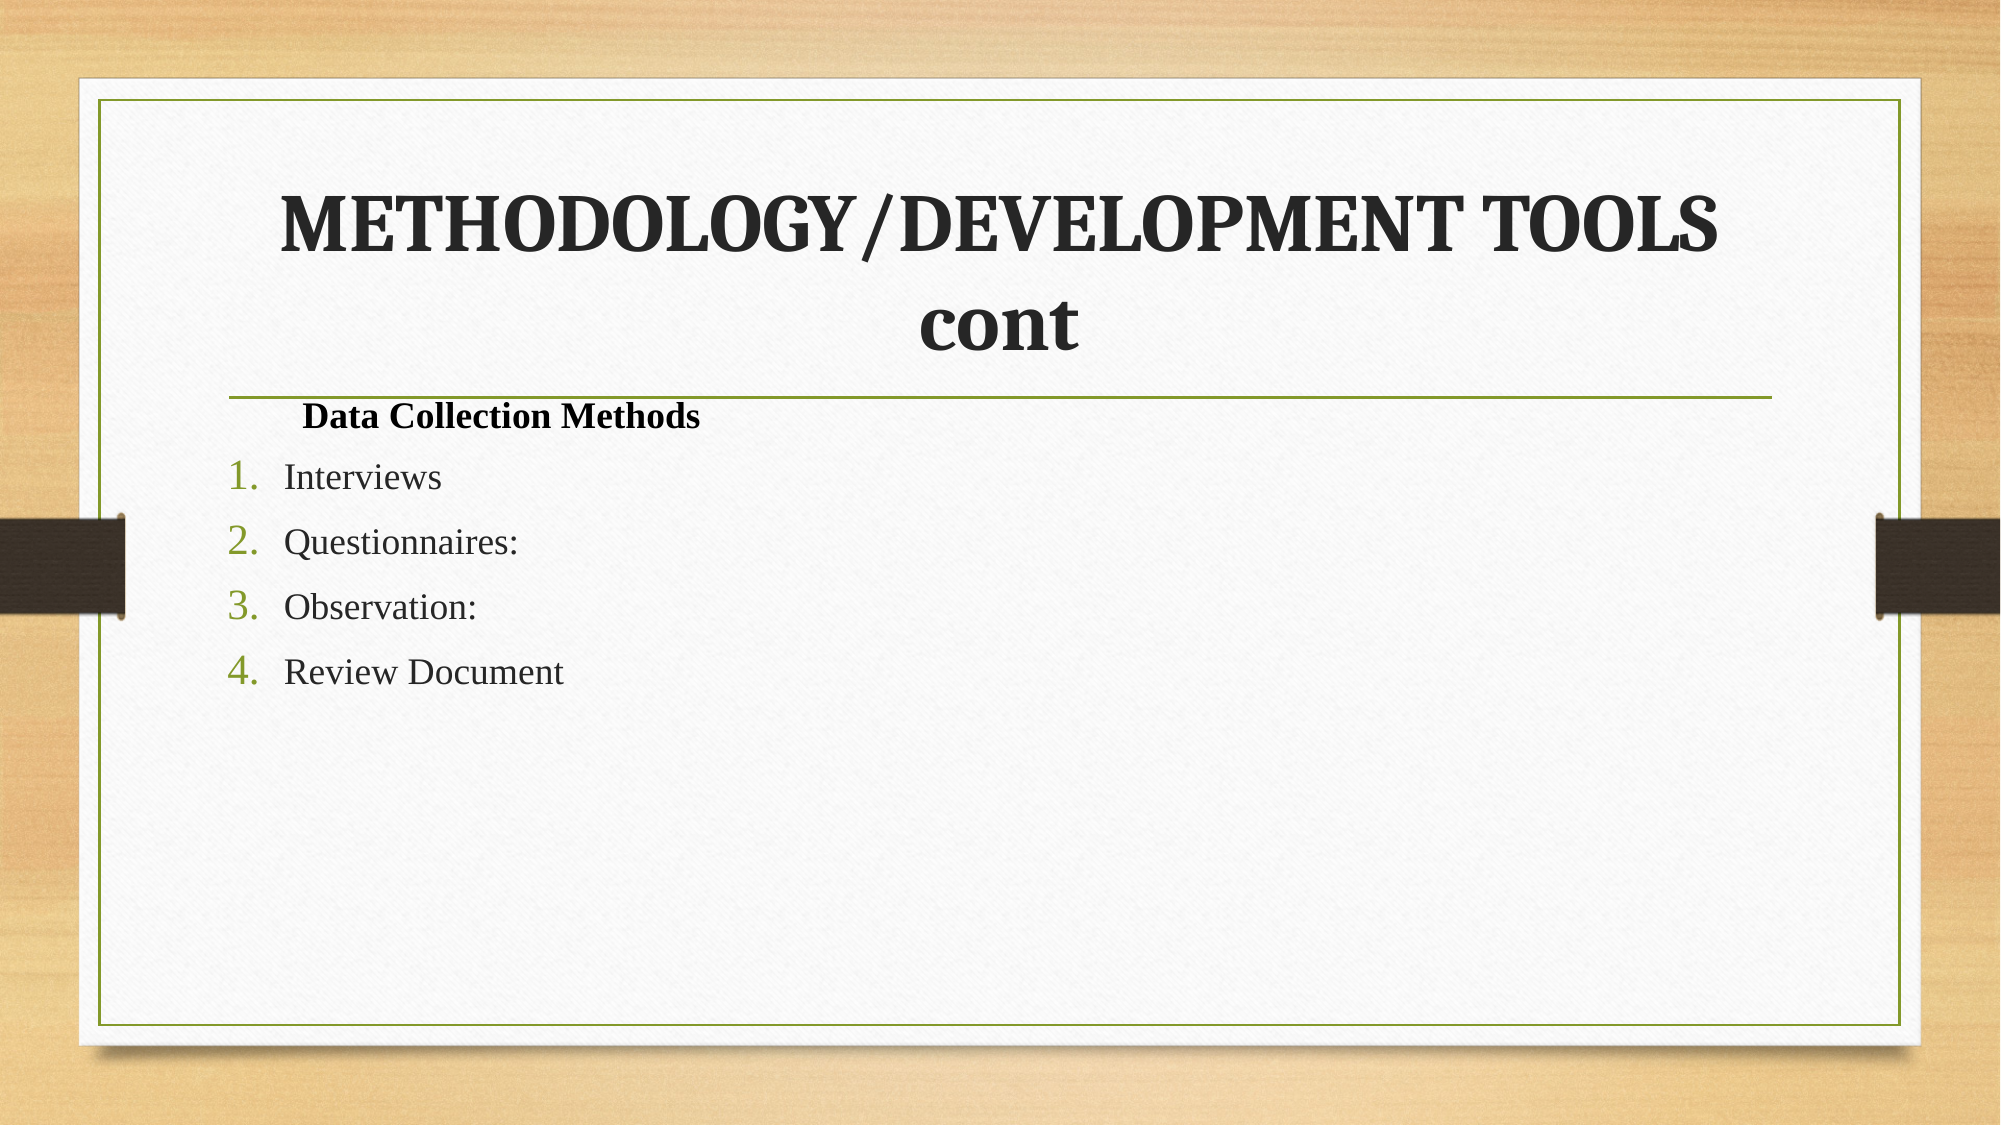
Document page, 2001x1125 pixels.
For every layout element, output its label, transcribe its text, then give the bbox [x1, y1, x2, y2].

picture [0, 0, 2001, 1125]
list Data Collection Methods Interviews Questionnaires: Observation: Review Document [212, 375, 1771, 931]
title METHODOLOGY/DEVELOPMENT TOOLS cont [212, 161, 1788, 375]
